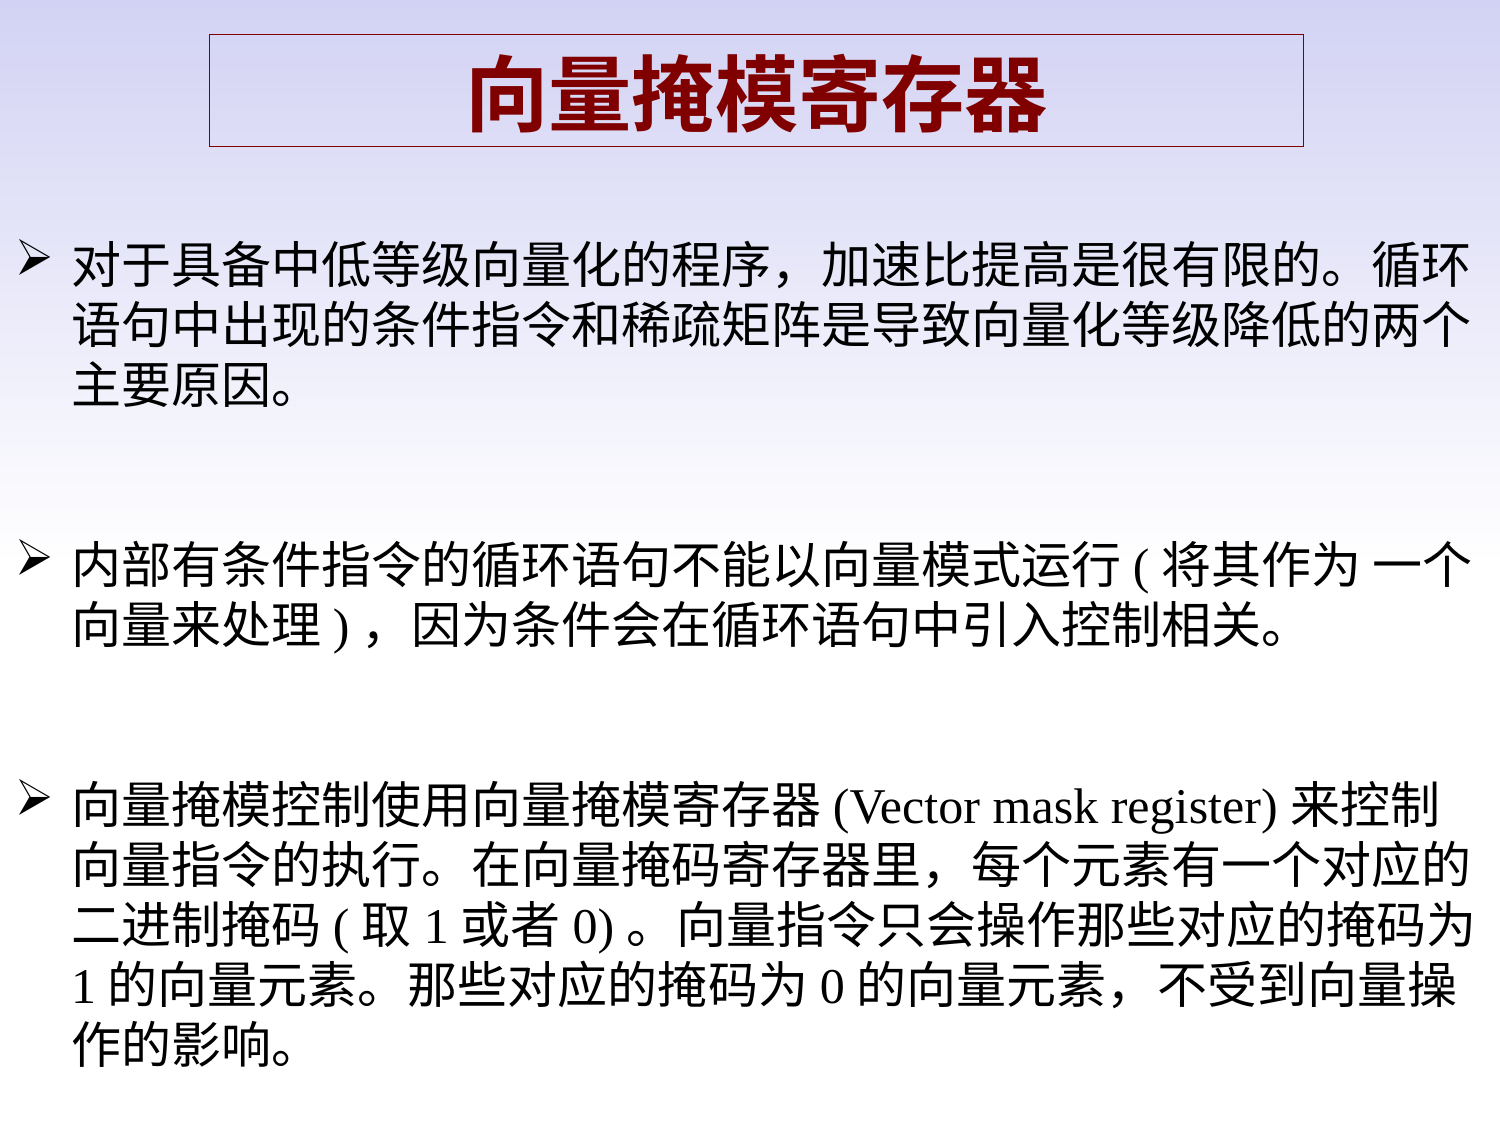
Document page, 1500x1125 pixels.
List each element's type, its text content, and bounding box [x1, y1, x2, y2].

text_box 向量掩模寄存器 [209, 34, 1304, 147]
text_box 对于具备中低等级向量化的程序，加速比提高是很有限的。循环语句中出现的条件指令和稀疏矩阵是导致向量化等级降低的两个主要原因。 内部有条件指令的循环语句不能以向量模式运行(将其作为 一个向量来处理)，因为条件会在循环语句中引入控制相关。 向量掩模控制使用向量掩模寄存器(Vector mask register)来控制向量指令的执行。在向量掩码寄存器里，每个元素有一个对应的二进制掩码(取1或者0)。向量指令只会操作那些对应的掩码为1的向量元素。那些对应的掩码为0的向量元素，不受到向量操作的影响。 [0, 226, 1500, 1081]
